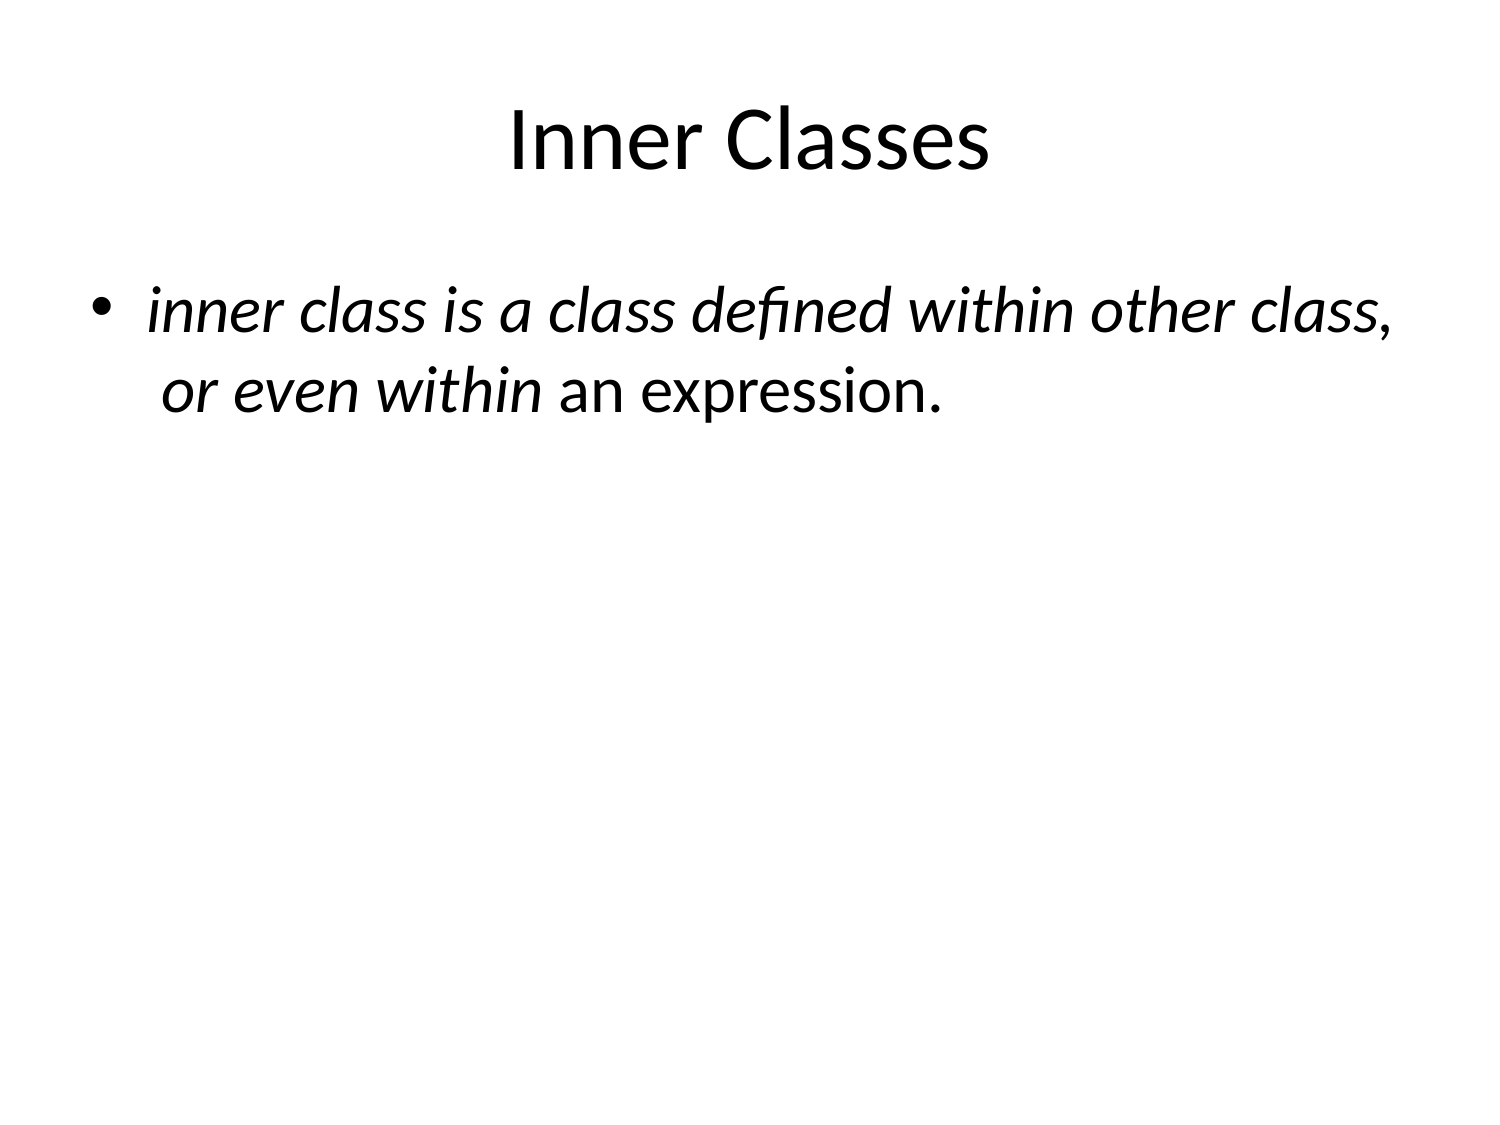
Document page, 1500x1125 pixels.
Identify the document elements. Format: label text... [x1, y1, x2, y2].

text_box inner class is a class defined within other class, or even within an expression. [87, 263, 1406, 426]
title Inner Classes [505, 75, 995, 263]
